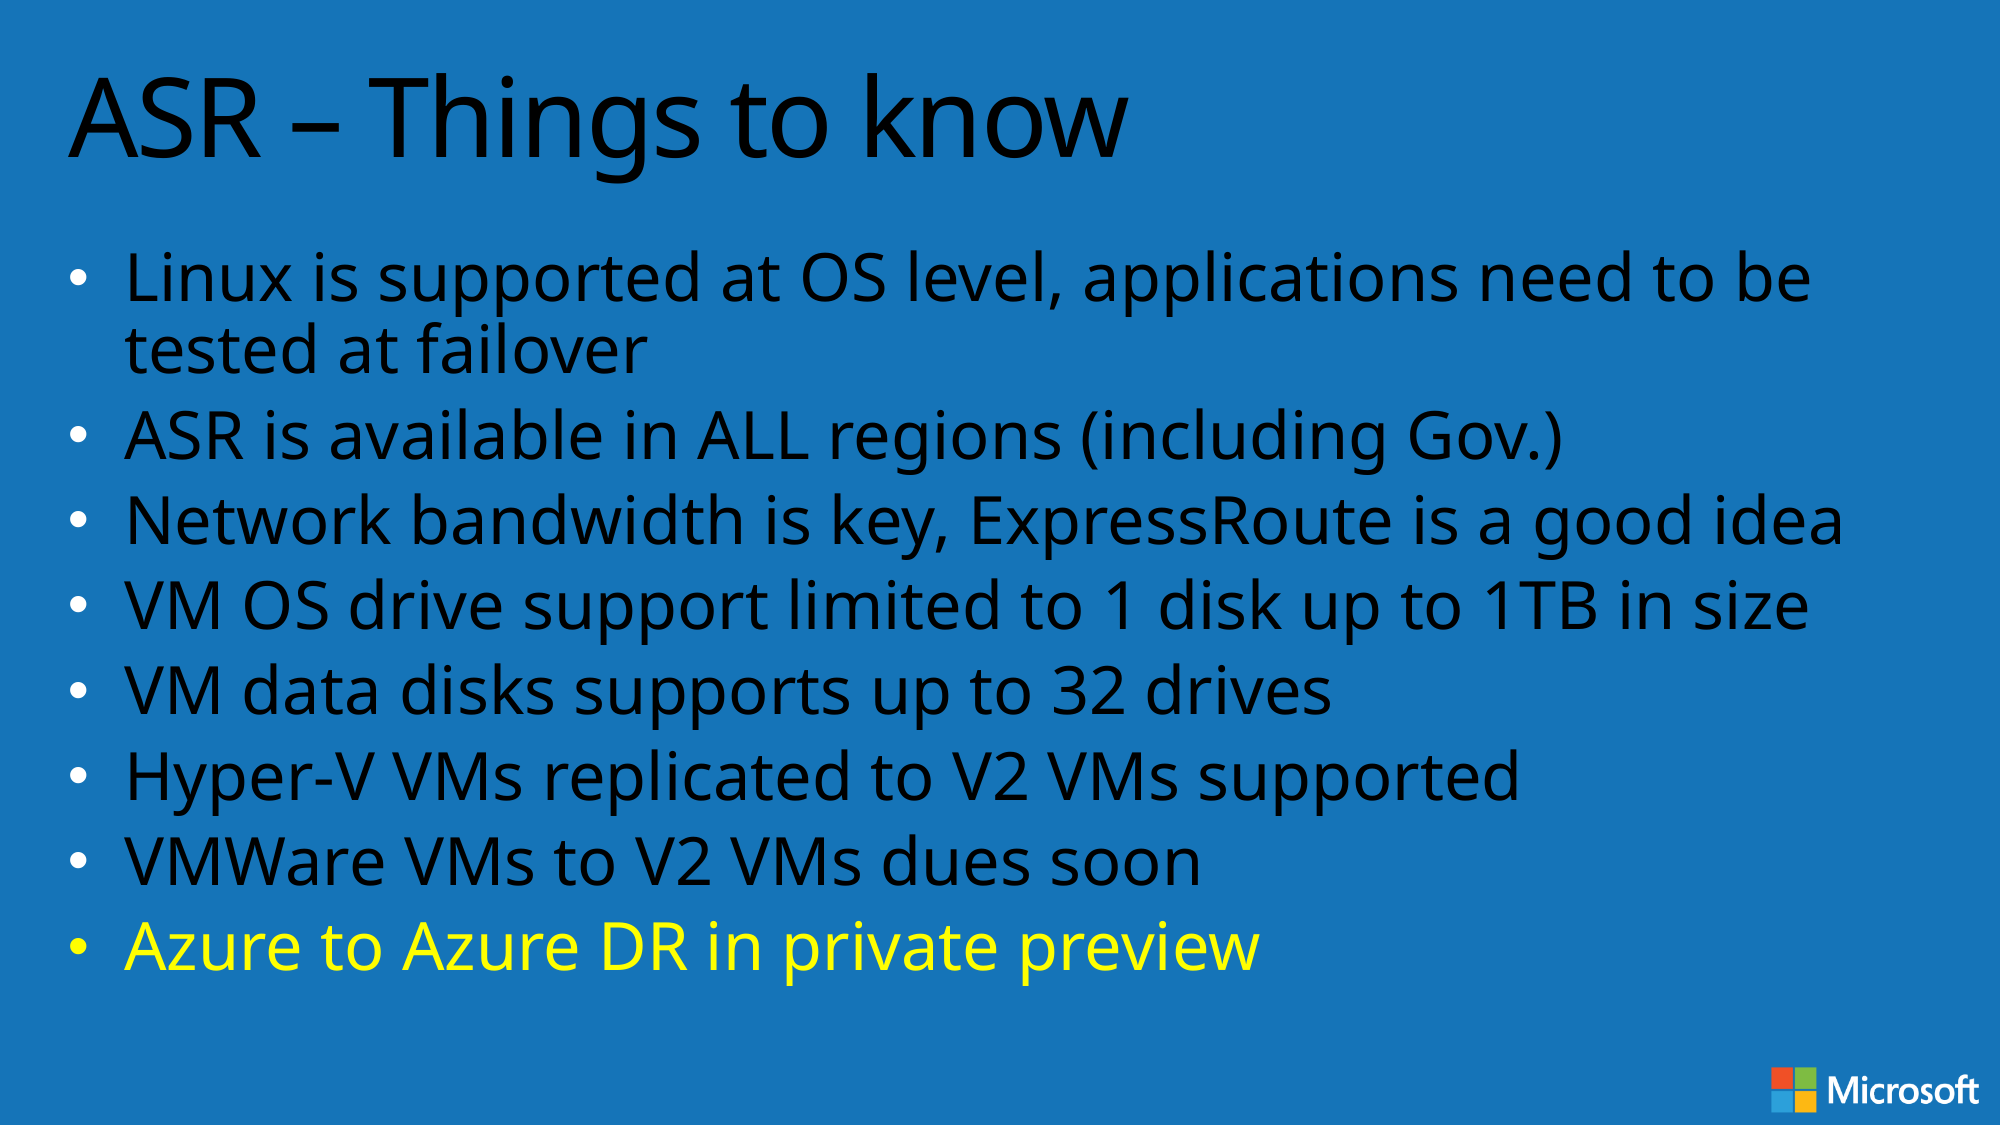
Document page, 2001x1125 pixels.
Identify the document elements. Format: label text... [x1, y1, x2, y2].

list Linux is supported at OS level, applications need to be tested at failover ASR is available in ALL regions (including Gov.) Network bandwidth is key, ExpressRoute is a good idea VM OS drive support limited to 1 disk up to 1TB in size VM data disks supports up to 32 drives Hyper-V VMs replicated to V2 VMs supported VMWare VMs to V2 VMs dues soon Azure to Azure DR in private preview [43, 229, 1938, 1028]
picture [1770, 1066, 1980, 1113]
title ASR – Things to know [44, 47, 1938, 196]
